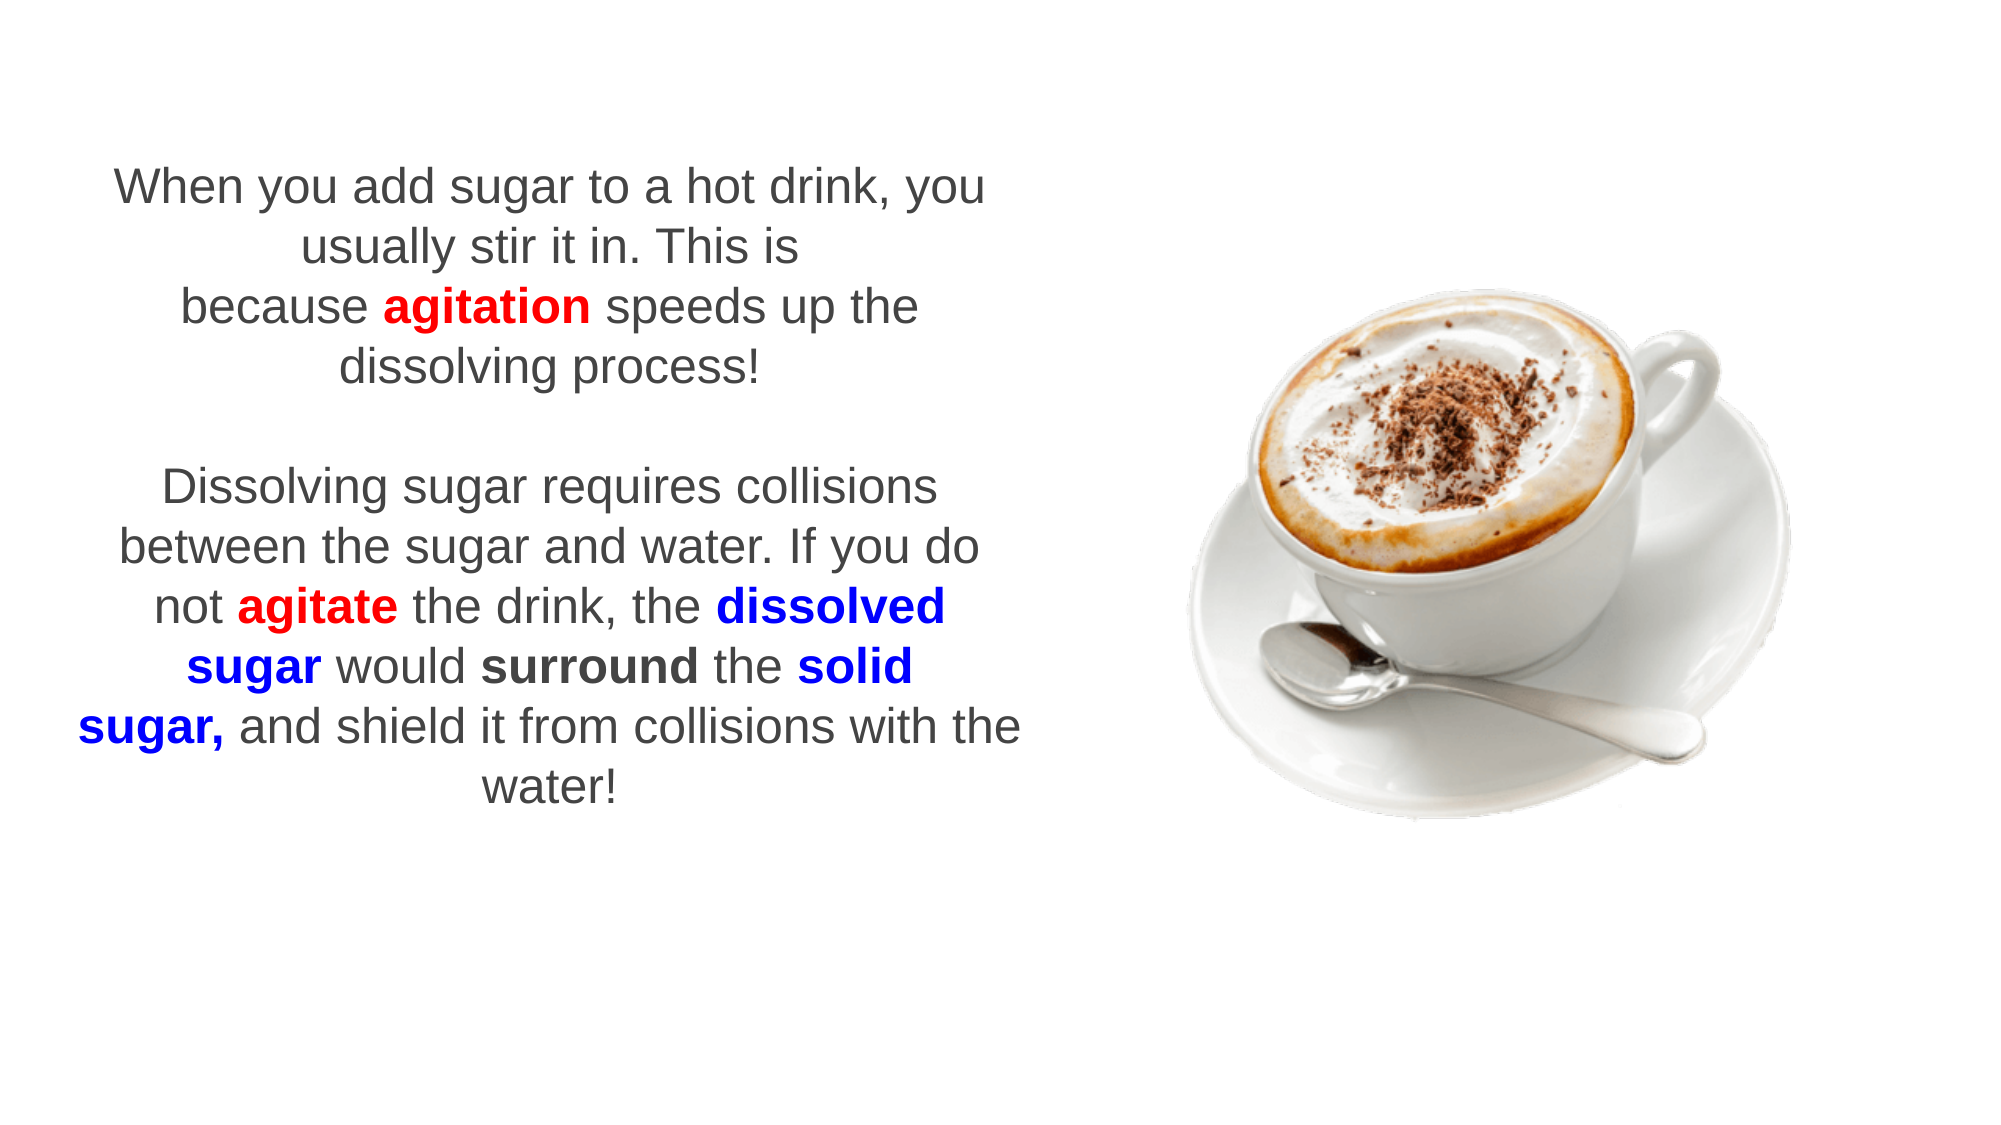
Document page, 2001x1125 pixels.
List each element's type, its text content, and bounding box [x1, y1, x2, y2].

text_box When you add sugar to a hot drink, you usually stir it in. This is because agitation speeds up the dissolving process! Dissolving sugar requires collisions between the sugar and water. If you do not agitate the drink, the dissolved sugar would surround the solid sugar, and shield it from collisions with the water! [50, 146, 1050, 821]
picture [1177, 276, 1802, 828]
